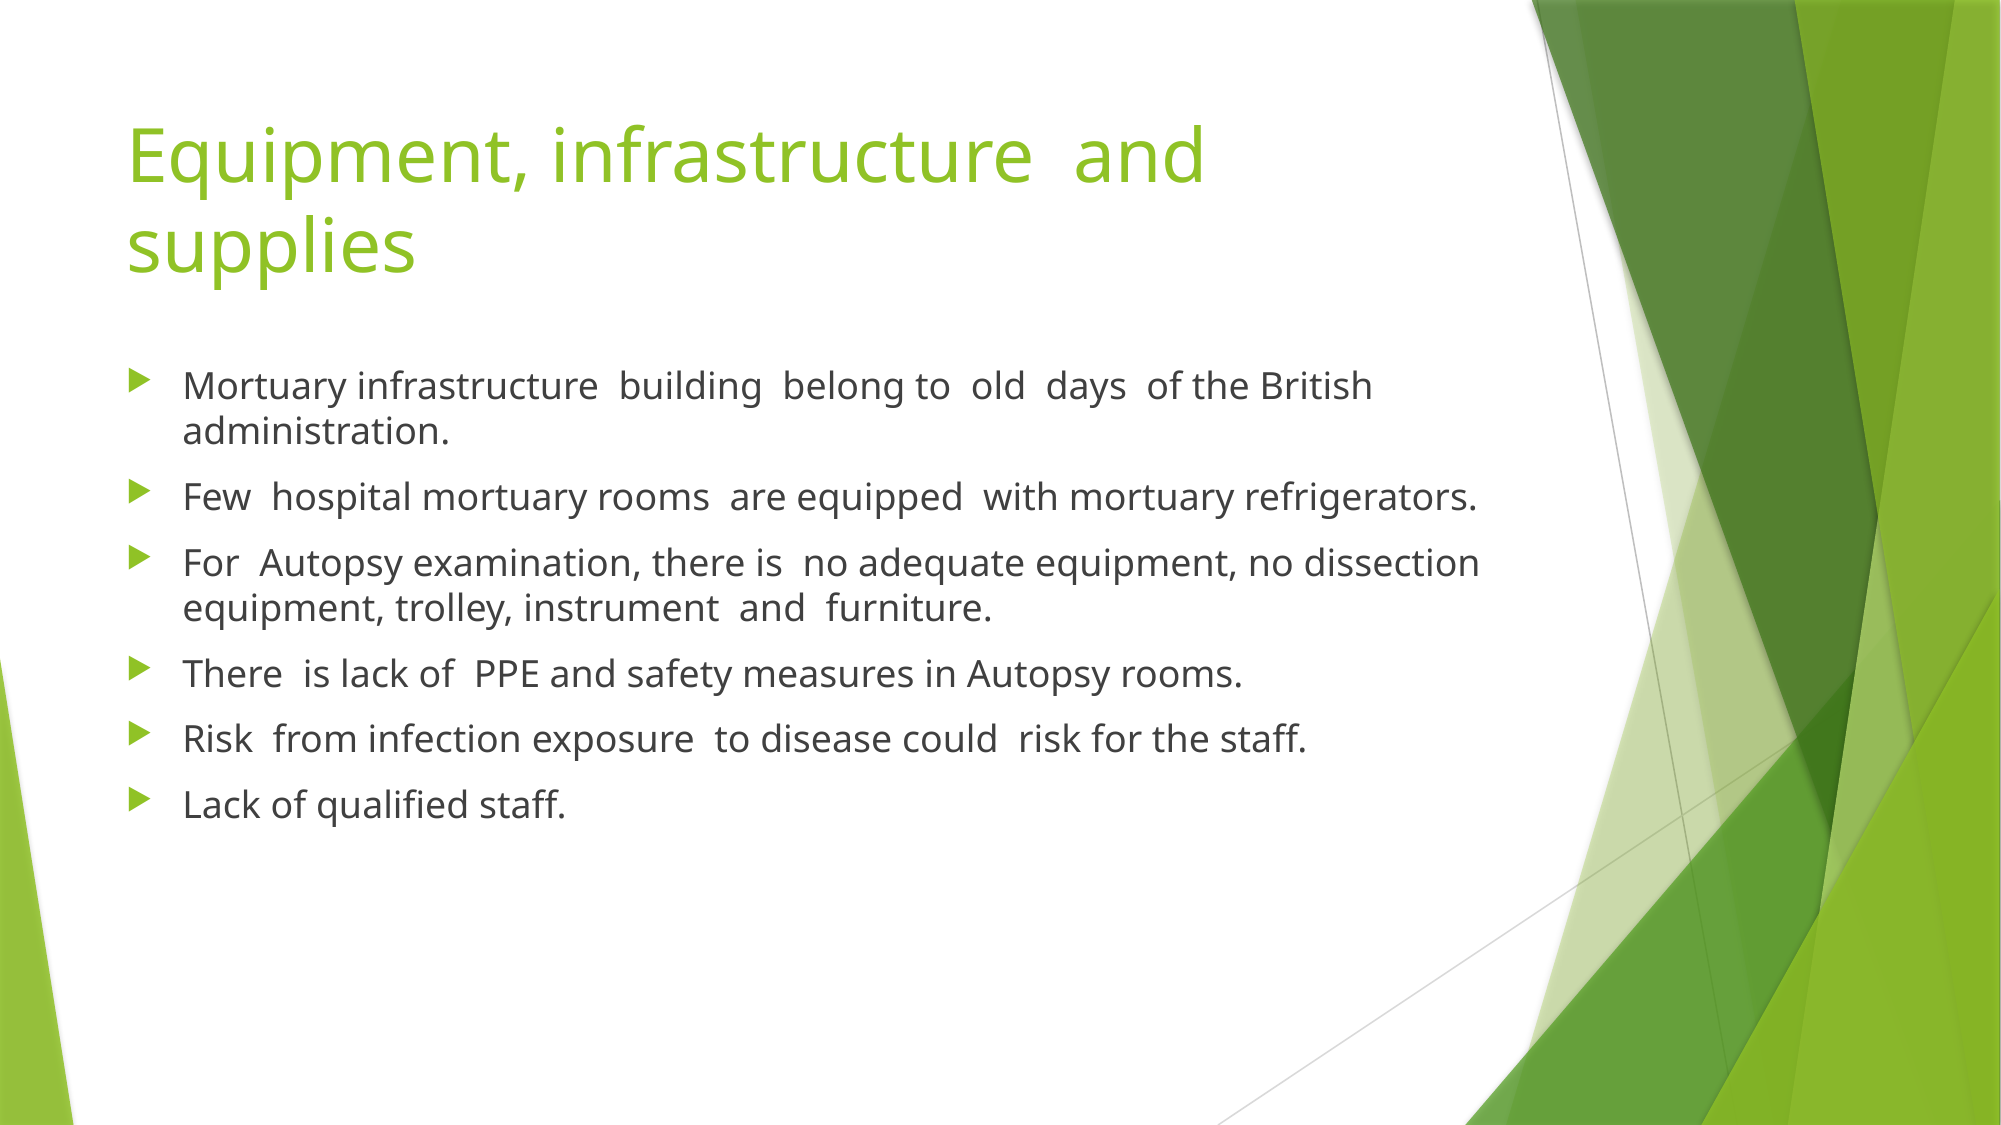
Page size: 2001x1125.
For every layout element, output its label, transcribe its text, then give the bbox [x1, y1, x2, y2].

title Equipment, infrastructure and supplies [111, 99, 1522, 317]
list Mortuary infrastructure building belong to old days of the British administration. Few hospital mortuary rooms are equipped with mortuary refrigerators. For Autopsy examination, there is no adequate equipment, no dissection equipment, trolley, instrument and furniture. There is lack of PPE and safety measures in Autopsy rooms. Risk from infection exposure to disease could risk for the staff. Lack of qualified staff. [111, 354, 1522, 992]
